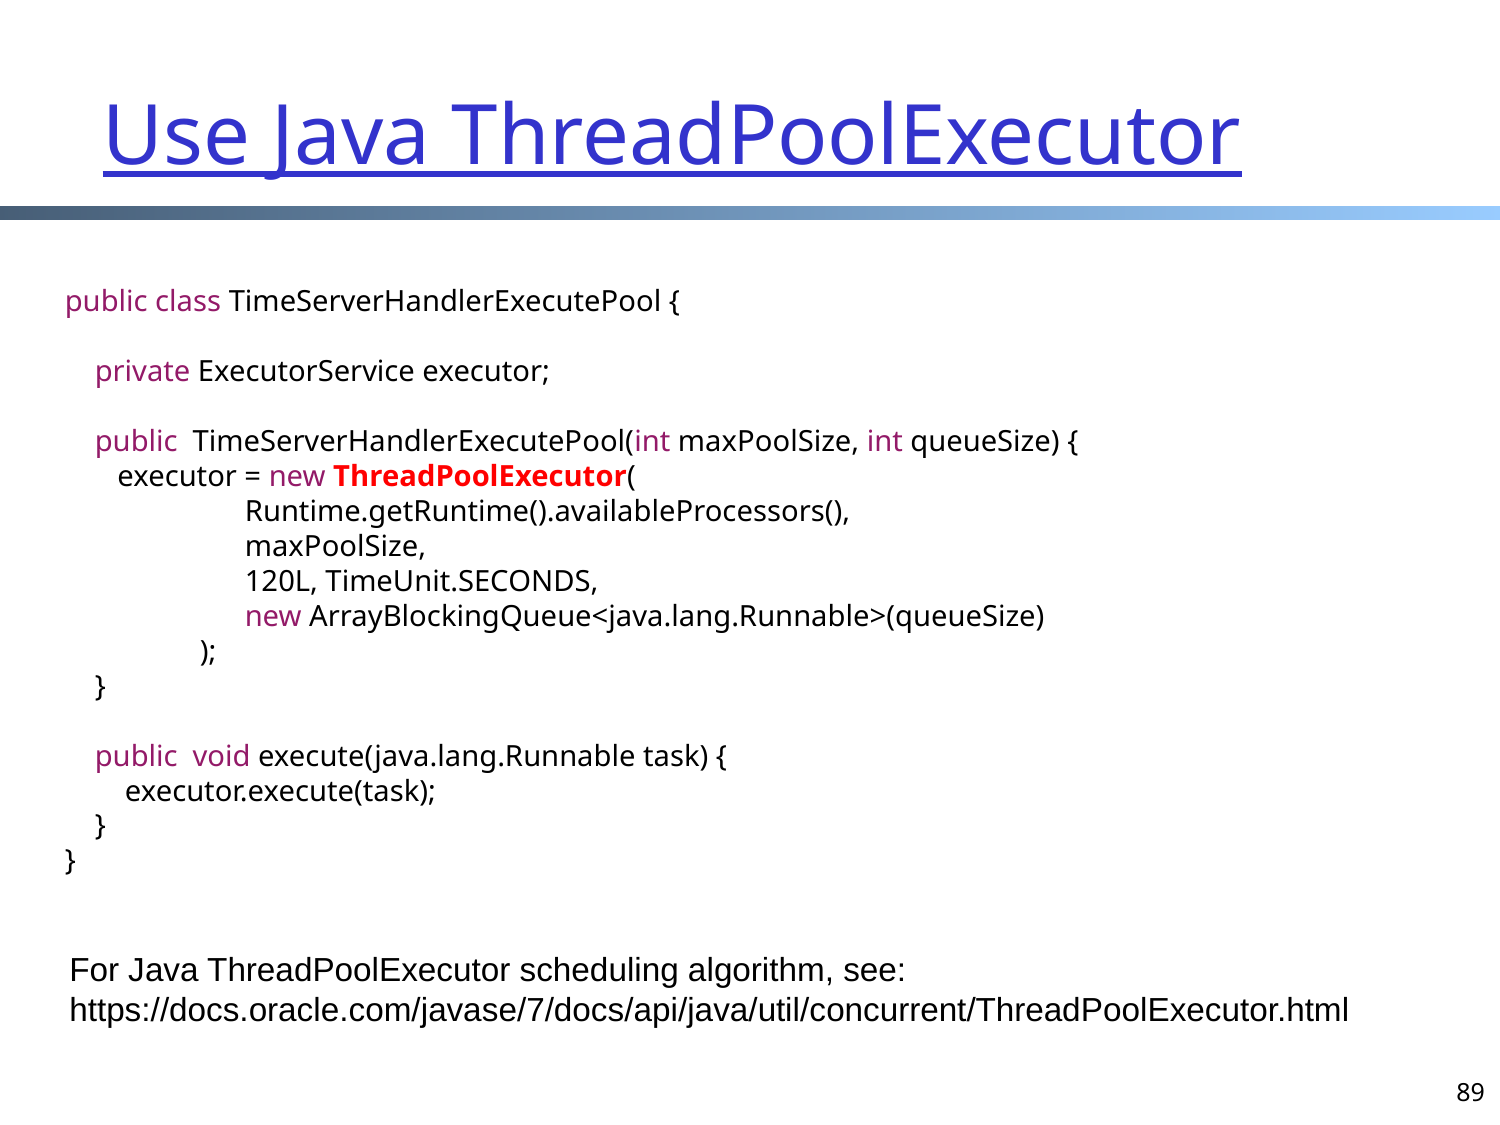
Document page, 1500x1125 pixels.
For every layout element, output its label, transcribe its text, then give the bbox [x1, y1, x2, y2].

slide_number 89 [1424, 1068, 1500, 1125]
title Use Java ThreadPoolExecutor [87, 37, 1363, 225]
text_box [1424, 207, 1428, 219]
text_box public class TimeServerHandlerExecutePool { private ExecutorService executor; public TimeServerHandlerExecutePool(int maxPoolSize, int queueSize) { executor = new ThreadPoolExecutor( Runtime.getRuntime().availableProcessors(), maxPoolSize, 120L, TimeUnit.SECONDS, new ArrayBlockingQueue<java.lang.Runnable>(queueSize) ); } public void execute(java.lang.Runnable task) { executor.execute(task); } } [49, 274, 1488, 884]
text_box For Java ThreadPoolExecutor scheduling algorithm, see: https://docs.oracle.com/javase/7/docs/api/java/util/concurrent/ThreadPoolExecutor.html [54, 940, 1443, 1036]
